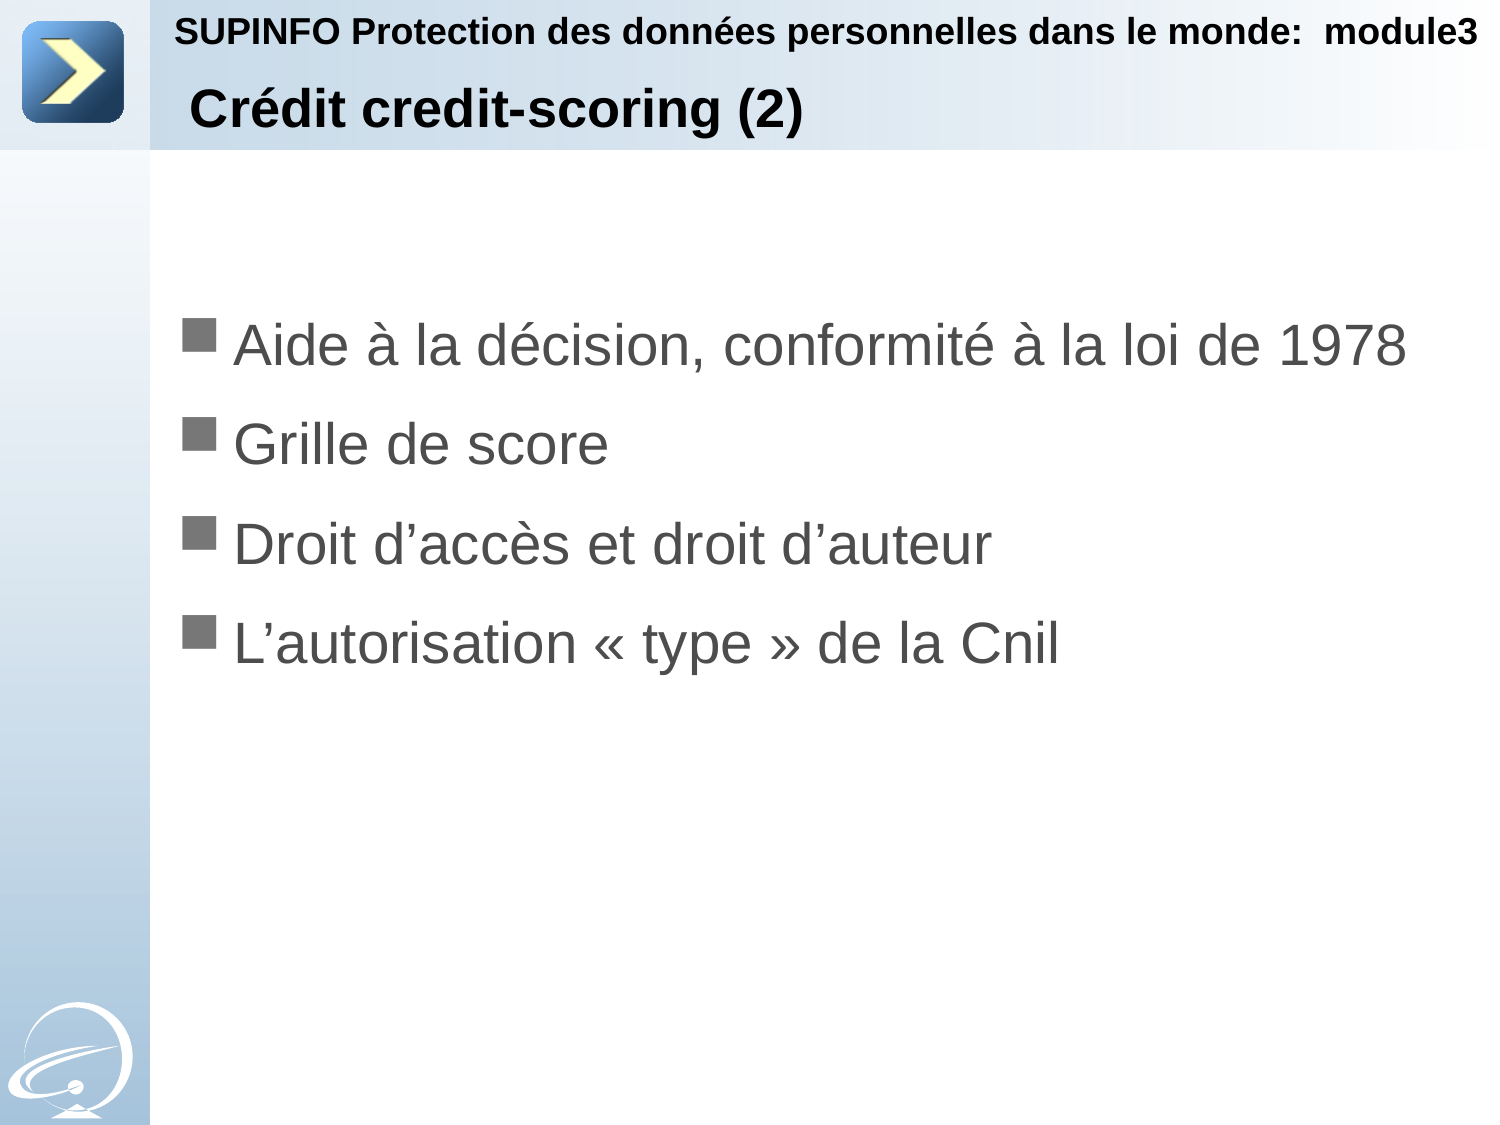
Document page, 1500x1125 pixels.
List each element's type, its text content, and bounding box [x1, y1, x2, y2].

title Crédit credit-scoring (2) [174, 62, 1413, 151]
text_box SUPINFO Protection des données personnelles dans le monde: module3 [159, 0, 1500, 60]
list Aide à la décision, conformité à la loi de 1978 Grille de score Droit d’accès et droit d’auteur L’autorisation « type » de la Cnil [162, 299, 1438, 907]
picture [21, 19, 129, 127]
